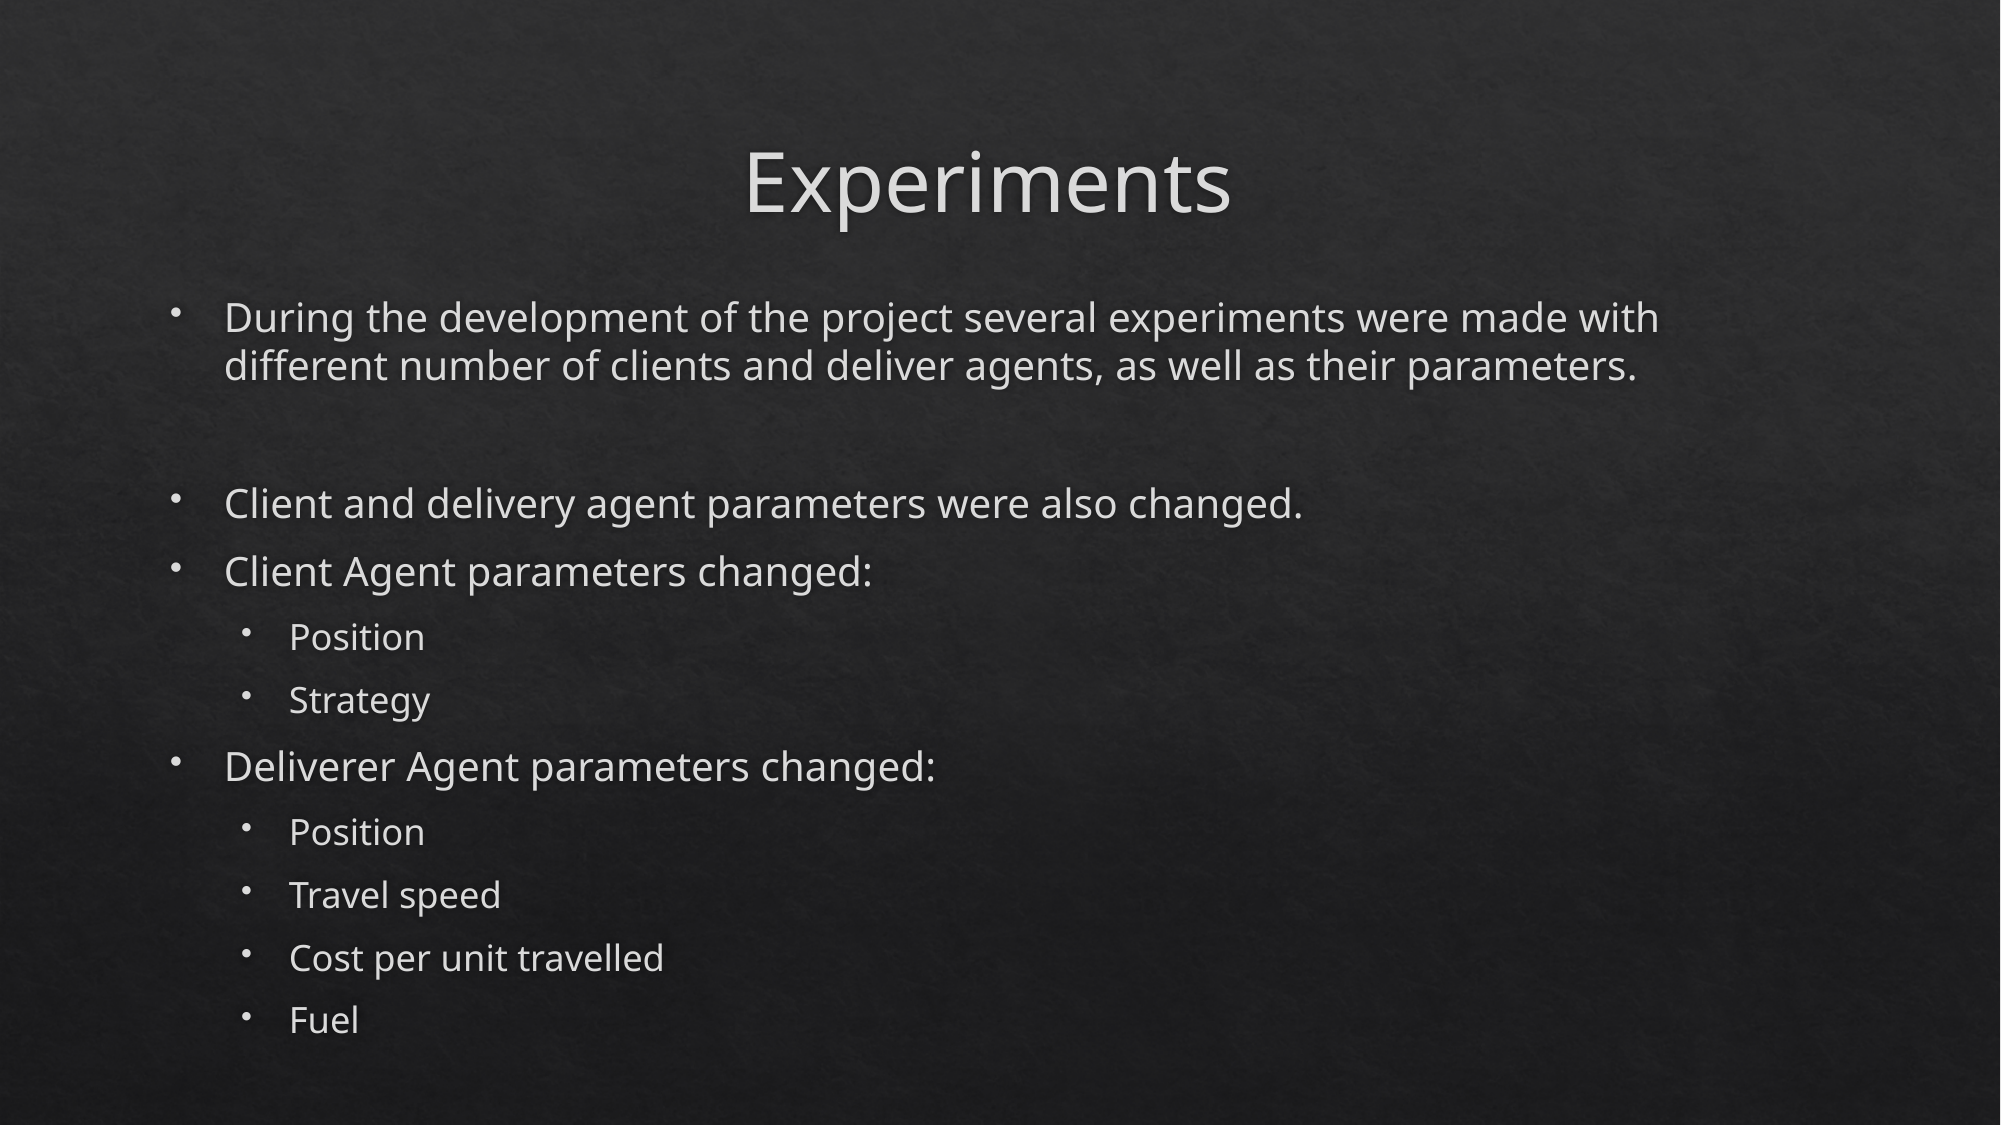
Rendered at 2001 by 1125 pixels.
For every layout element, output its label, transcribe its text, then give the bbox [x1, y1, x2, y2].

list During the development of the project several experiments were made with different number of clients and deliver agents, as well as their parameters. Client and delivery agent parameters were also changed. Client Agent parameters changed: Position Strategy Deliverer Agent parameters changed: Position Travel speed Cost per unit travelled Fuel [149, 284, 1849, 1050]
title Experiments [149, 99, 1849, 260]
